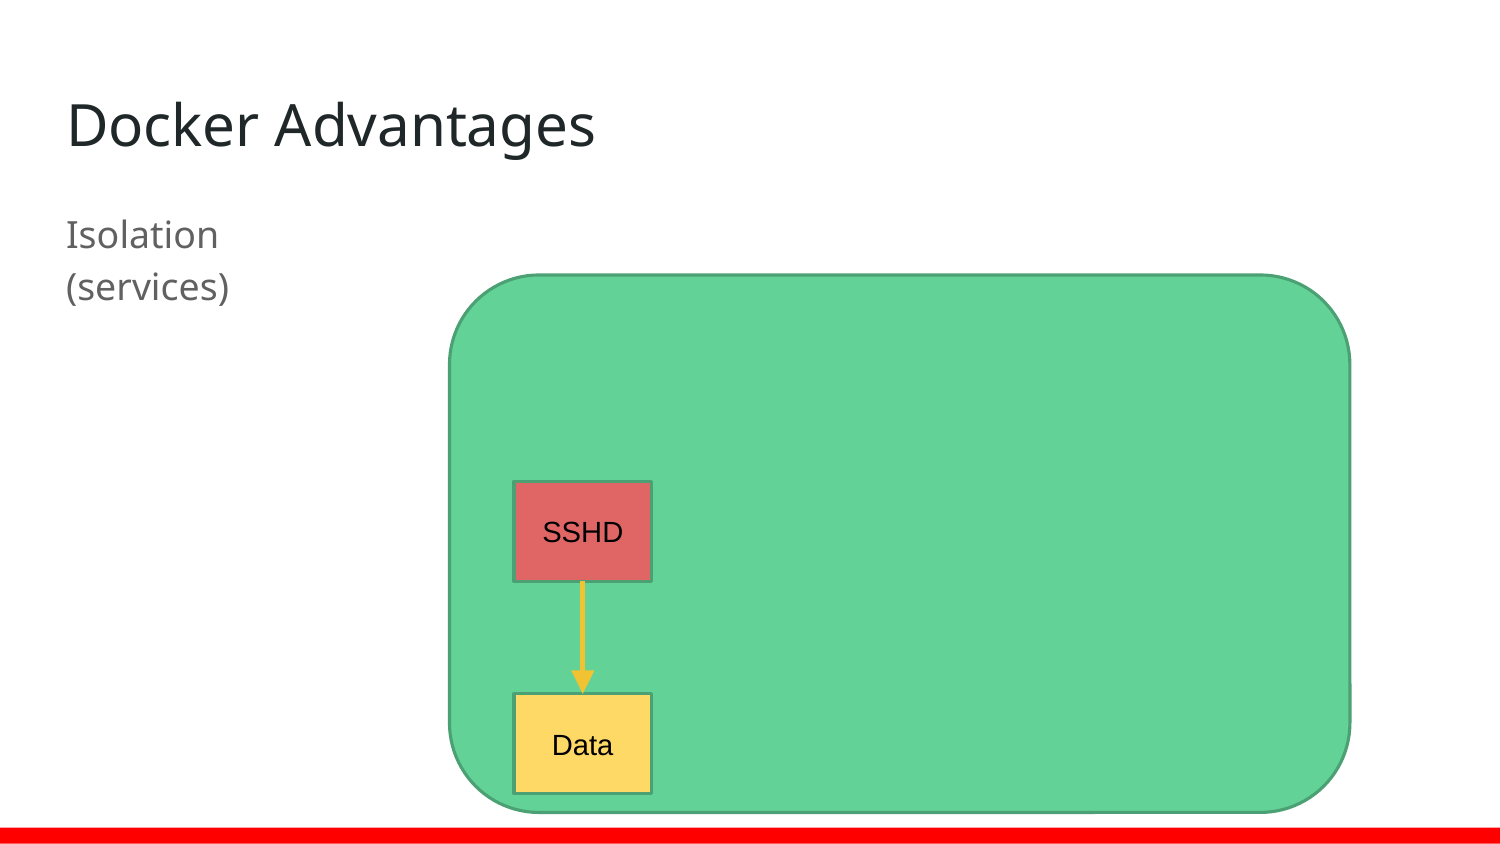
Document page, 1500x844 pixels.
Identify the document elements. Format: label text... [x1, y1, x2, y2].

text_box Data [514, 693, 652, 794]
text_box [449, 274, 1350, 813]
title Docker Advantages [51, 72, 1449, 167]
text_box SSHD [514, 481, 652, 582]
list Isolation (services) [51, 189, 392, 264]
